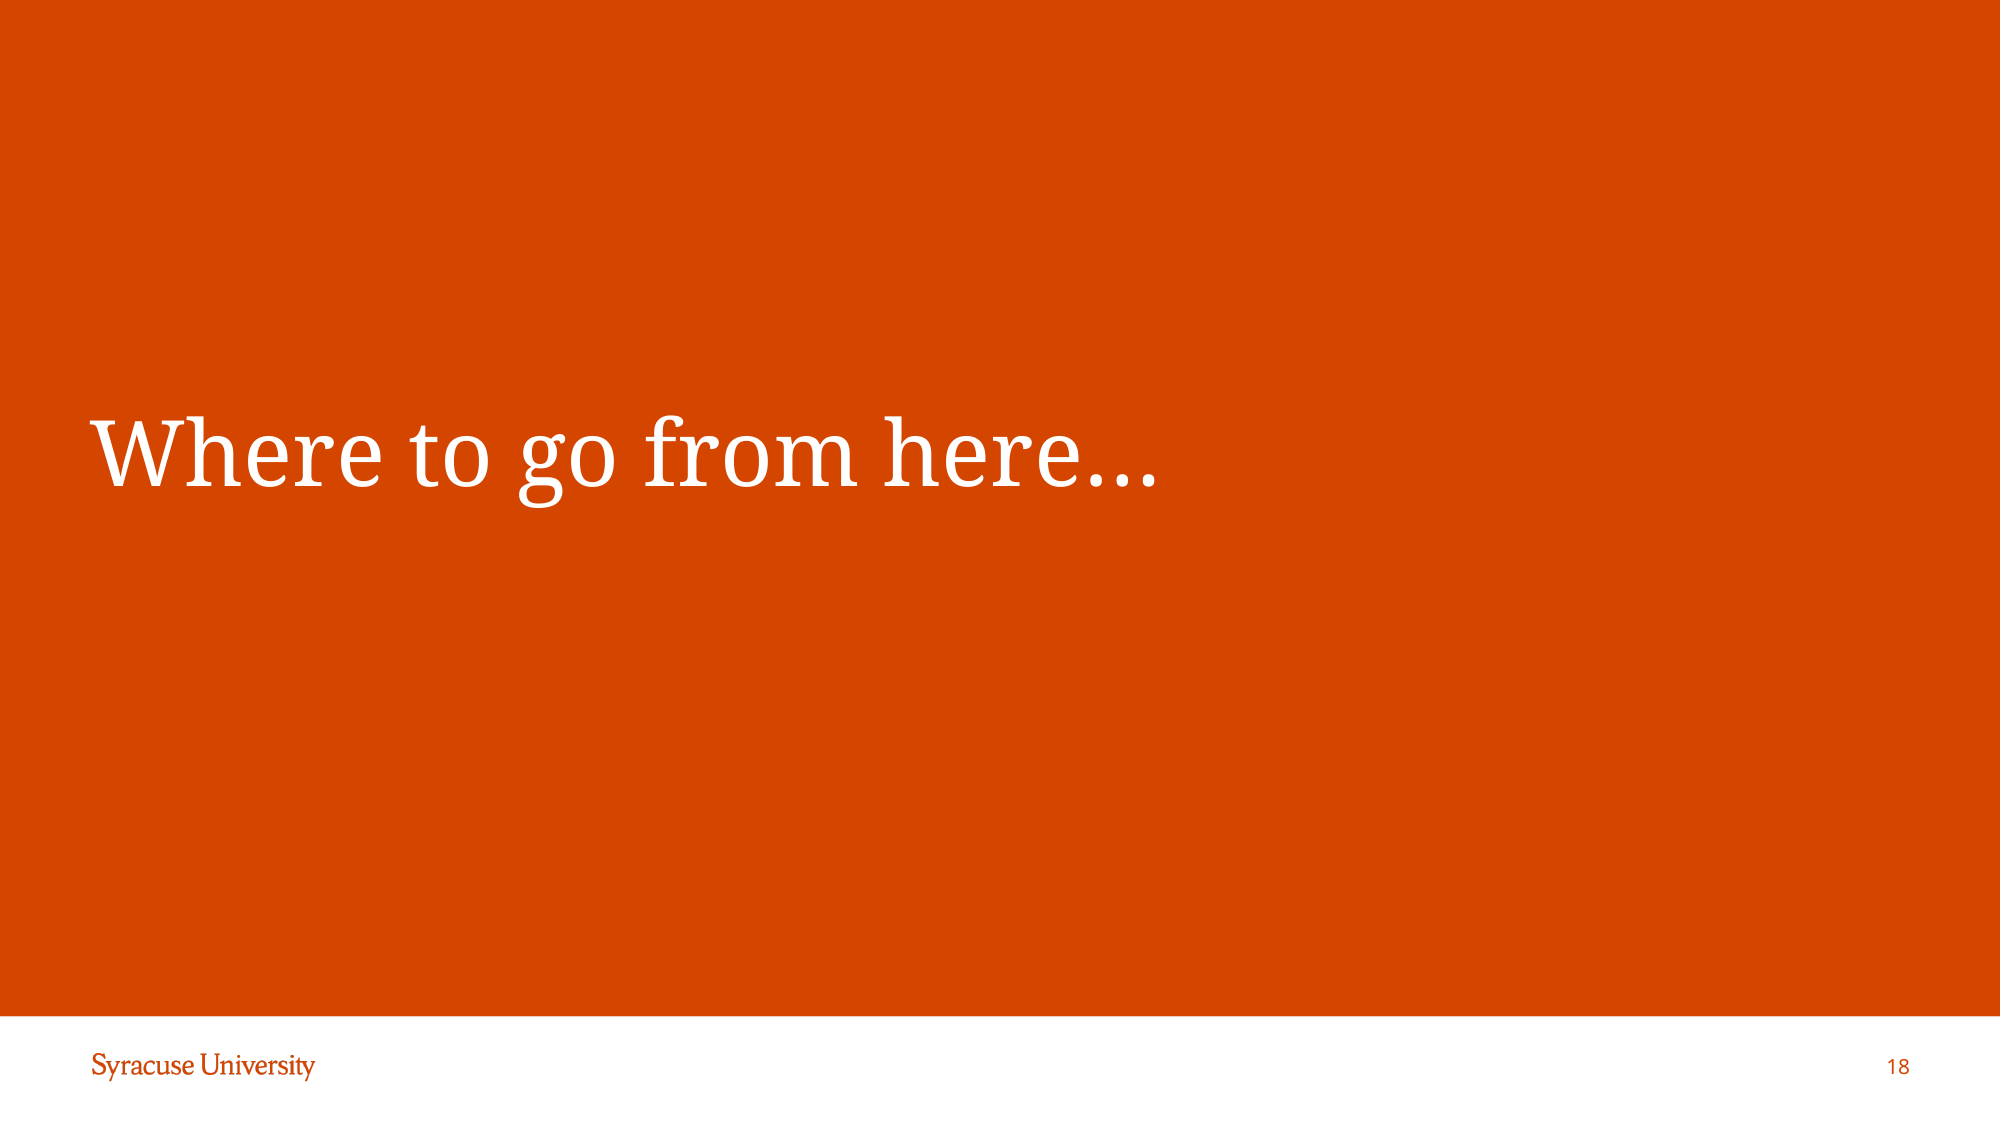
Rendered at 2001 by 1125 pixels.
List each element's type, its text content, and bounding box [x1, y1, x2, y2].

picture [91, 1052, 316, 1082]
slide_number 18 [1787, 1037, 1925, 1098]
title Where to go from here… [75, 387, 1788, 789]
